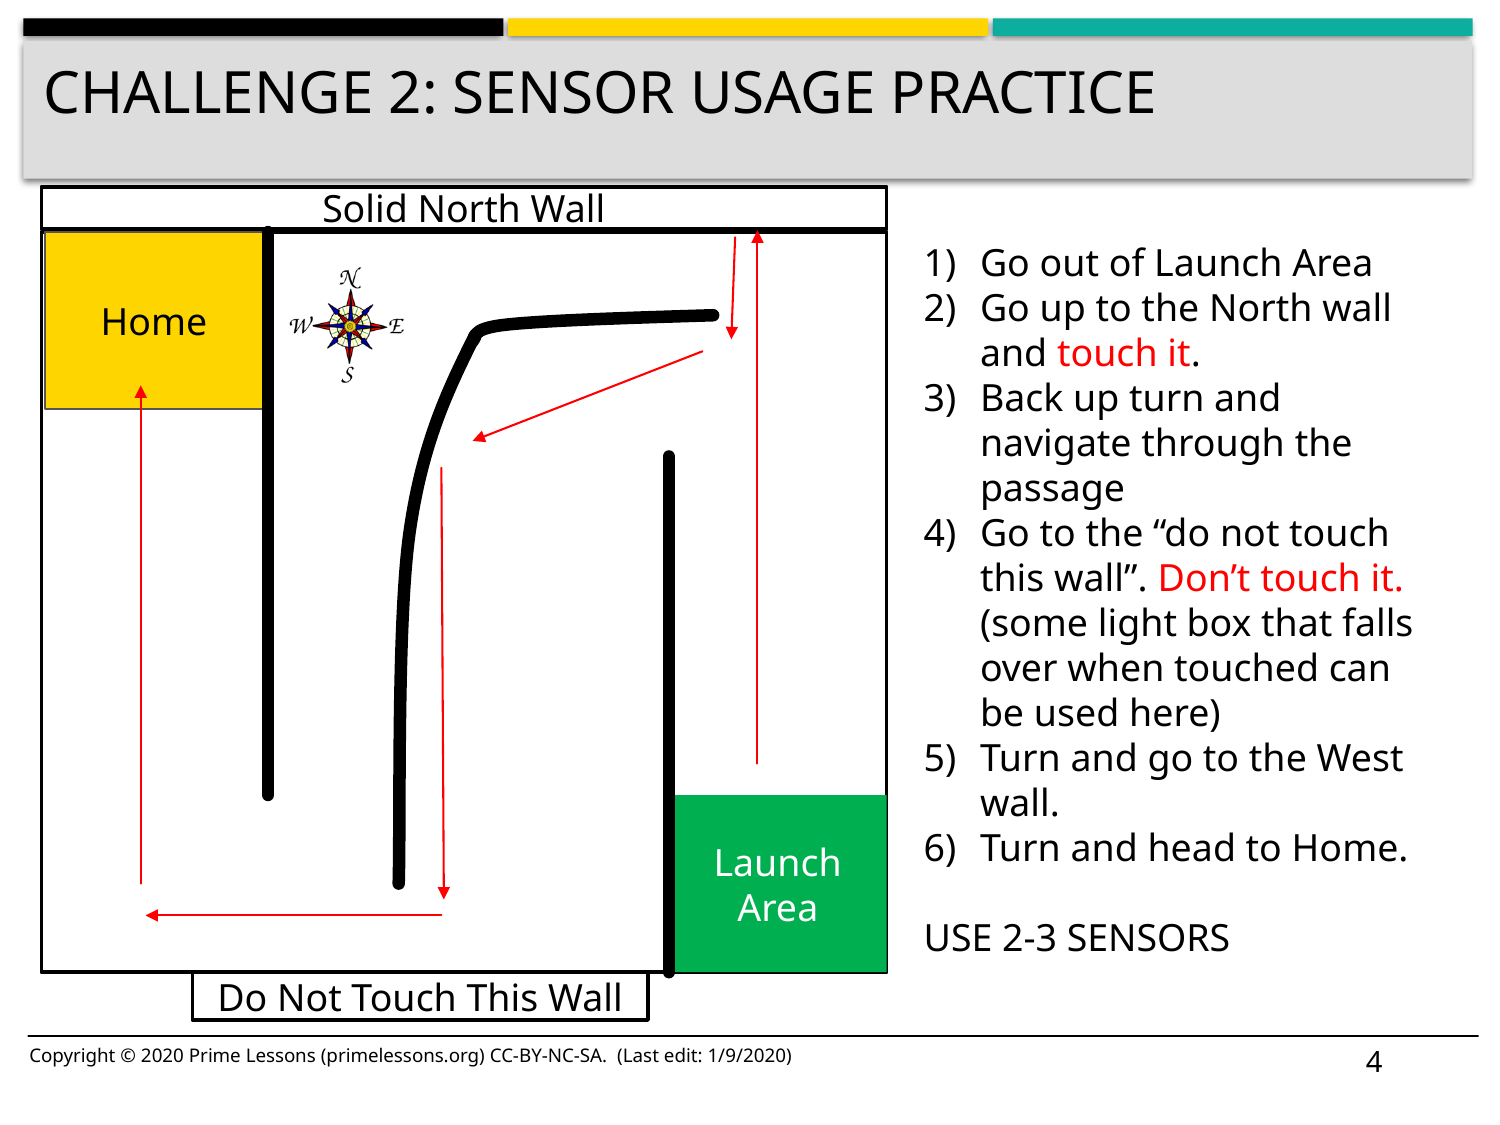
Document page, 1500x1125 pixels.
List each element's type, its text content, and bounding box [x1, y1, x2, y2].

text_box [730, 236, 736, 340]
title Challenge 2: SENSOR USAGE PRACTICE [28, 48, 1464, 172]
text_box [40, 231, 888, 974]
slide_number 4 [1351, 1036, 1478, 1097]
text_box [471, 350, 703, 442]
text_box Do Not Touch This Wall [191, 970, 650, 1022]
text_box Launch Area [675, 793, 888, 974]
text_box [396, 339, 474, 886]
footer Copyright © 2020 Prime Lessons (primelessons.org) CC-BY-NC-SA. (Last edit: 1/9/2020) [14, 1036, 814, 1097]
text_box Go out of Launch Area Go up to the North wall and touch it. Back up turn and navigate through the passage Go to the “do not touch this wall”. Don’t touch it. (some light box that falls over when touched can be used here) Turn and go to the West wall. Turn and head to Home. USE 2-3 SENSORS [907, 227, 1457, 971]
text_box Solid North Wall [40, 185, 888, 231]
text_box Home [44, 231, 262, 410]
text_box [471, 313, 715, 343]
picture [288, 266, 405, 384]
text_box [440, 467, 445, 901]
